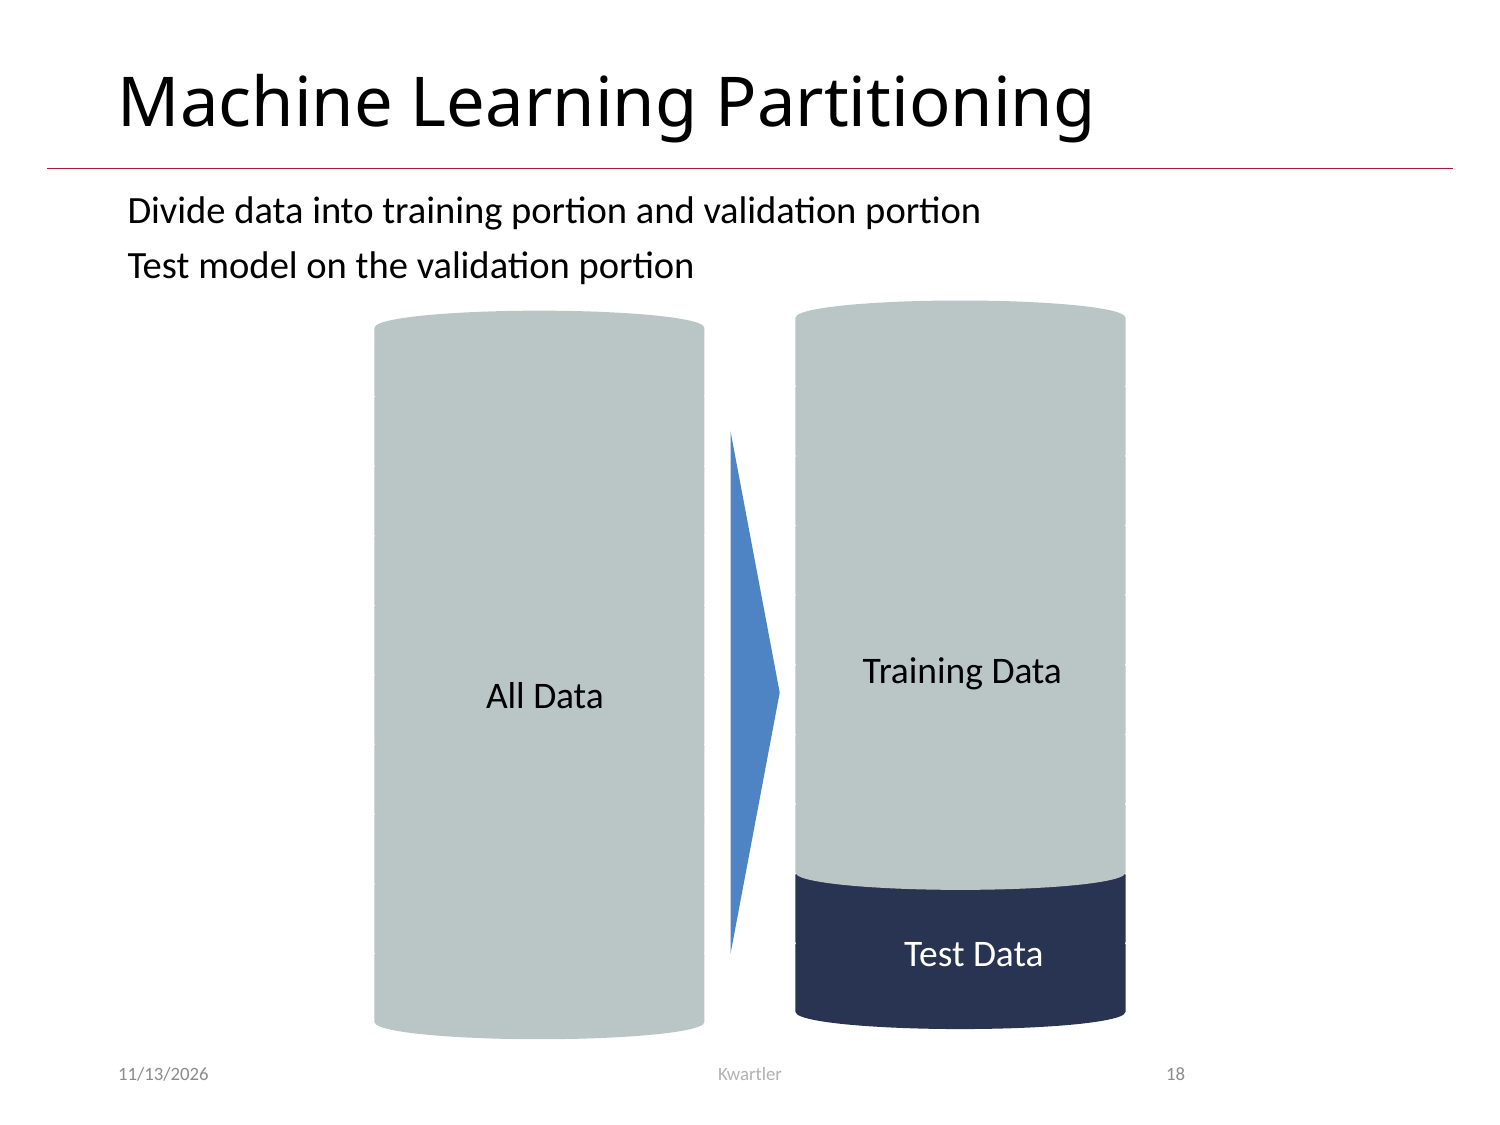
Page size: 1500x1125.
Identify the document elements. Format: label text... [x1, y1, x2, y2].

title Machine Learning Partitioning [103, 59, 1397, 157]
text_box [375, 301, 1125, 1039]
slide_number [103, 1042, 441, 1103]
footer Kwartler [496, 1042, 1004, 1103]
list Divide data into training portion and validation portion Test model on the validation portion [112, 182, 1388, 296]
slide_number 18 [1059, 1042, 1200, 1103]
